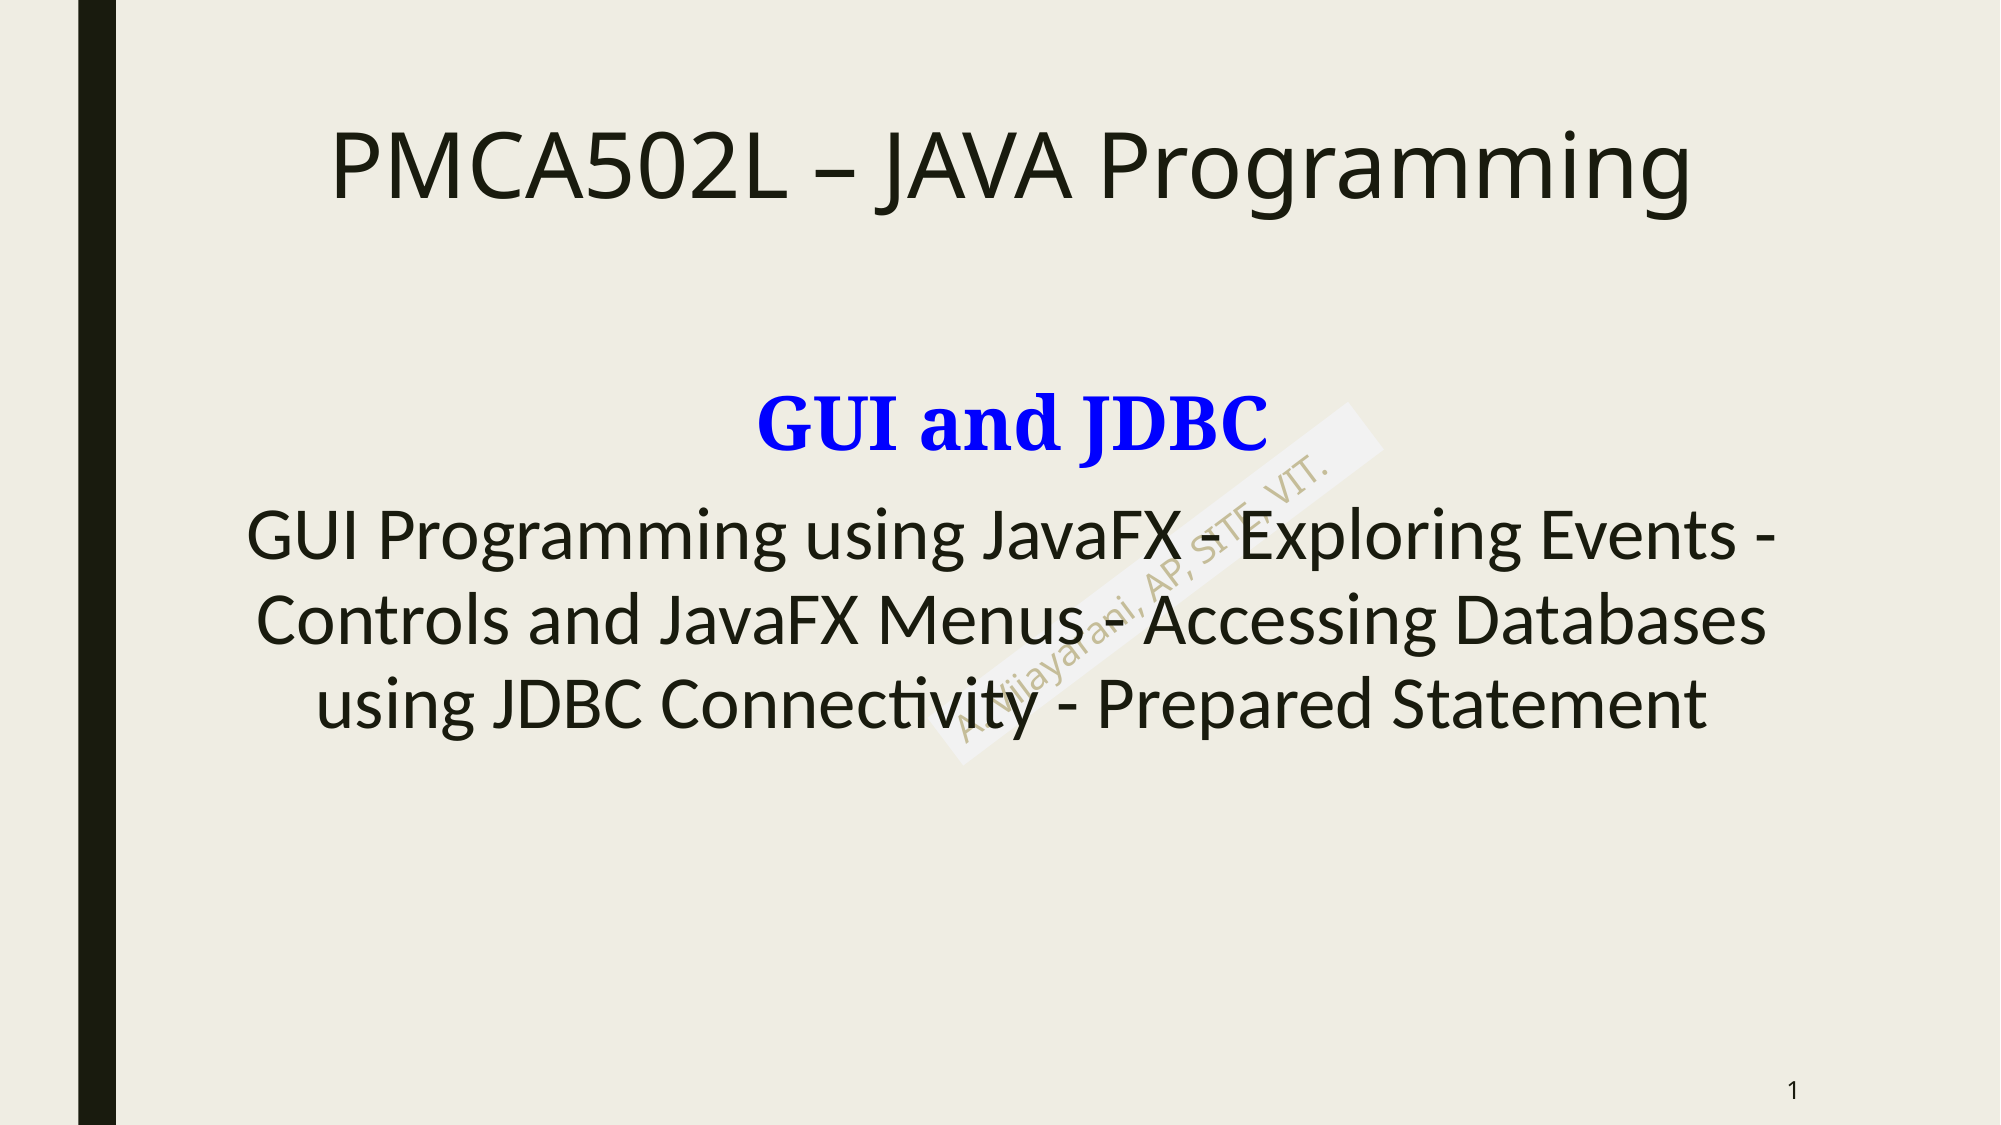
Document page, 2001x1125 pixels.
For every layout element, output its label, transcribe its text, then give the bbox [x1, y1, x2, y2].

slide_number 1 [1553, 1058, 1816, 1125]
title PMCA502L – JAVA Programming [225, 112, 1800, 357]
list GUI and JDBC GUI Programming using JavaFX - Exploring Events - Controls and JavaFX Menus - Accessing Databases using JDBC Connectivity - Prepared Statement [225, 375, 1800, 963]
